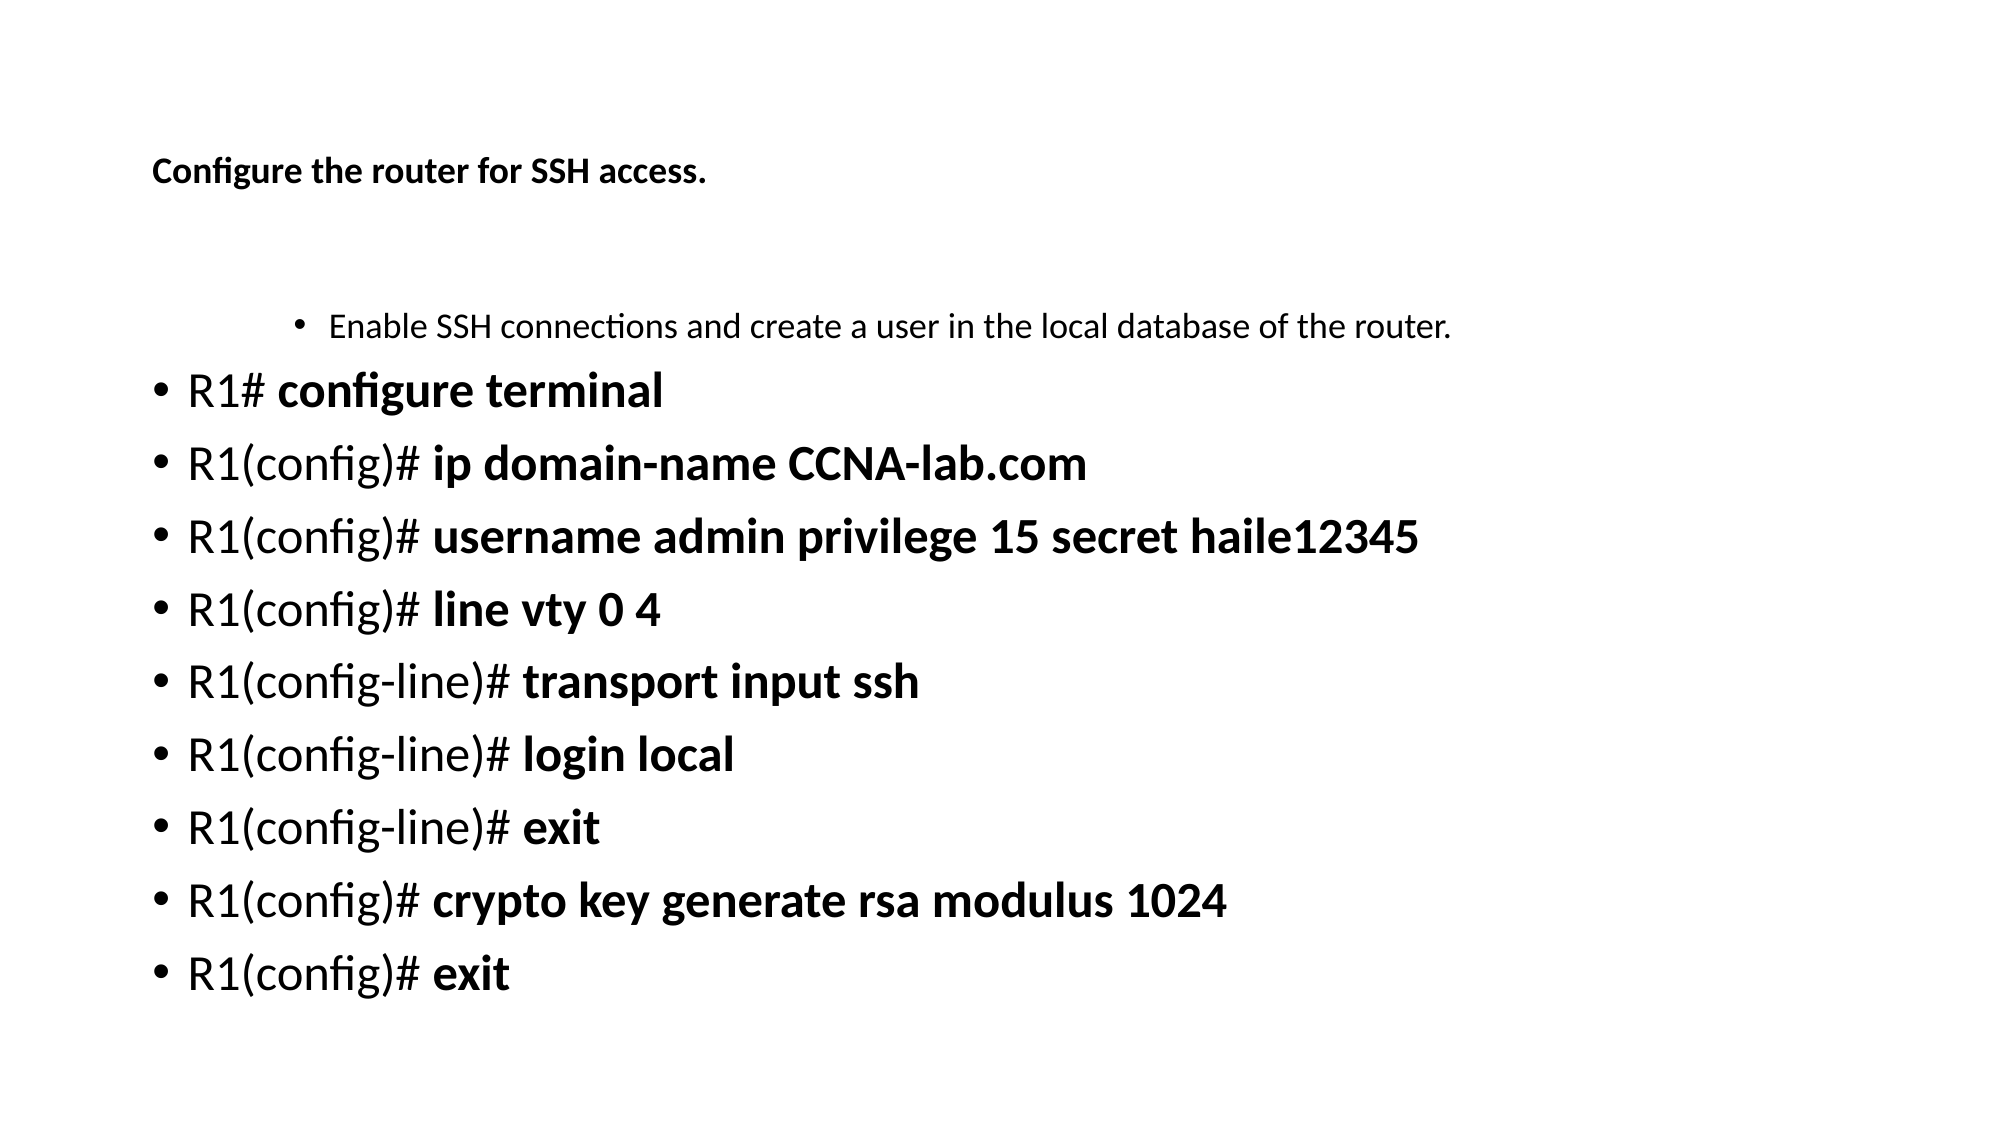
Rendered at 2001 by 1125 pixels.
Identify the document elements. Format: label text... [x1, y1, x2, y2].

list Enable SSH connections and create a user in the local database of the router. R1# configure terminal R1(config)# ip domain-name CCNA-lab.com R1(config)# username admin privilege 15 secret haile12345 R1(config)# line vty 0 4 R1(config-line)# transport input ssh R1(config-line)# login local R1(config-line)# exit R1(config)# crypto key generate rsa modulus 1024 R1(config)# exit [137, 299, 1863, 1014]
title Configure the router for SSH access. [137, 59, 1863, 278]
